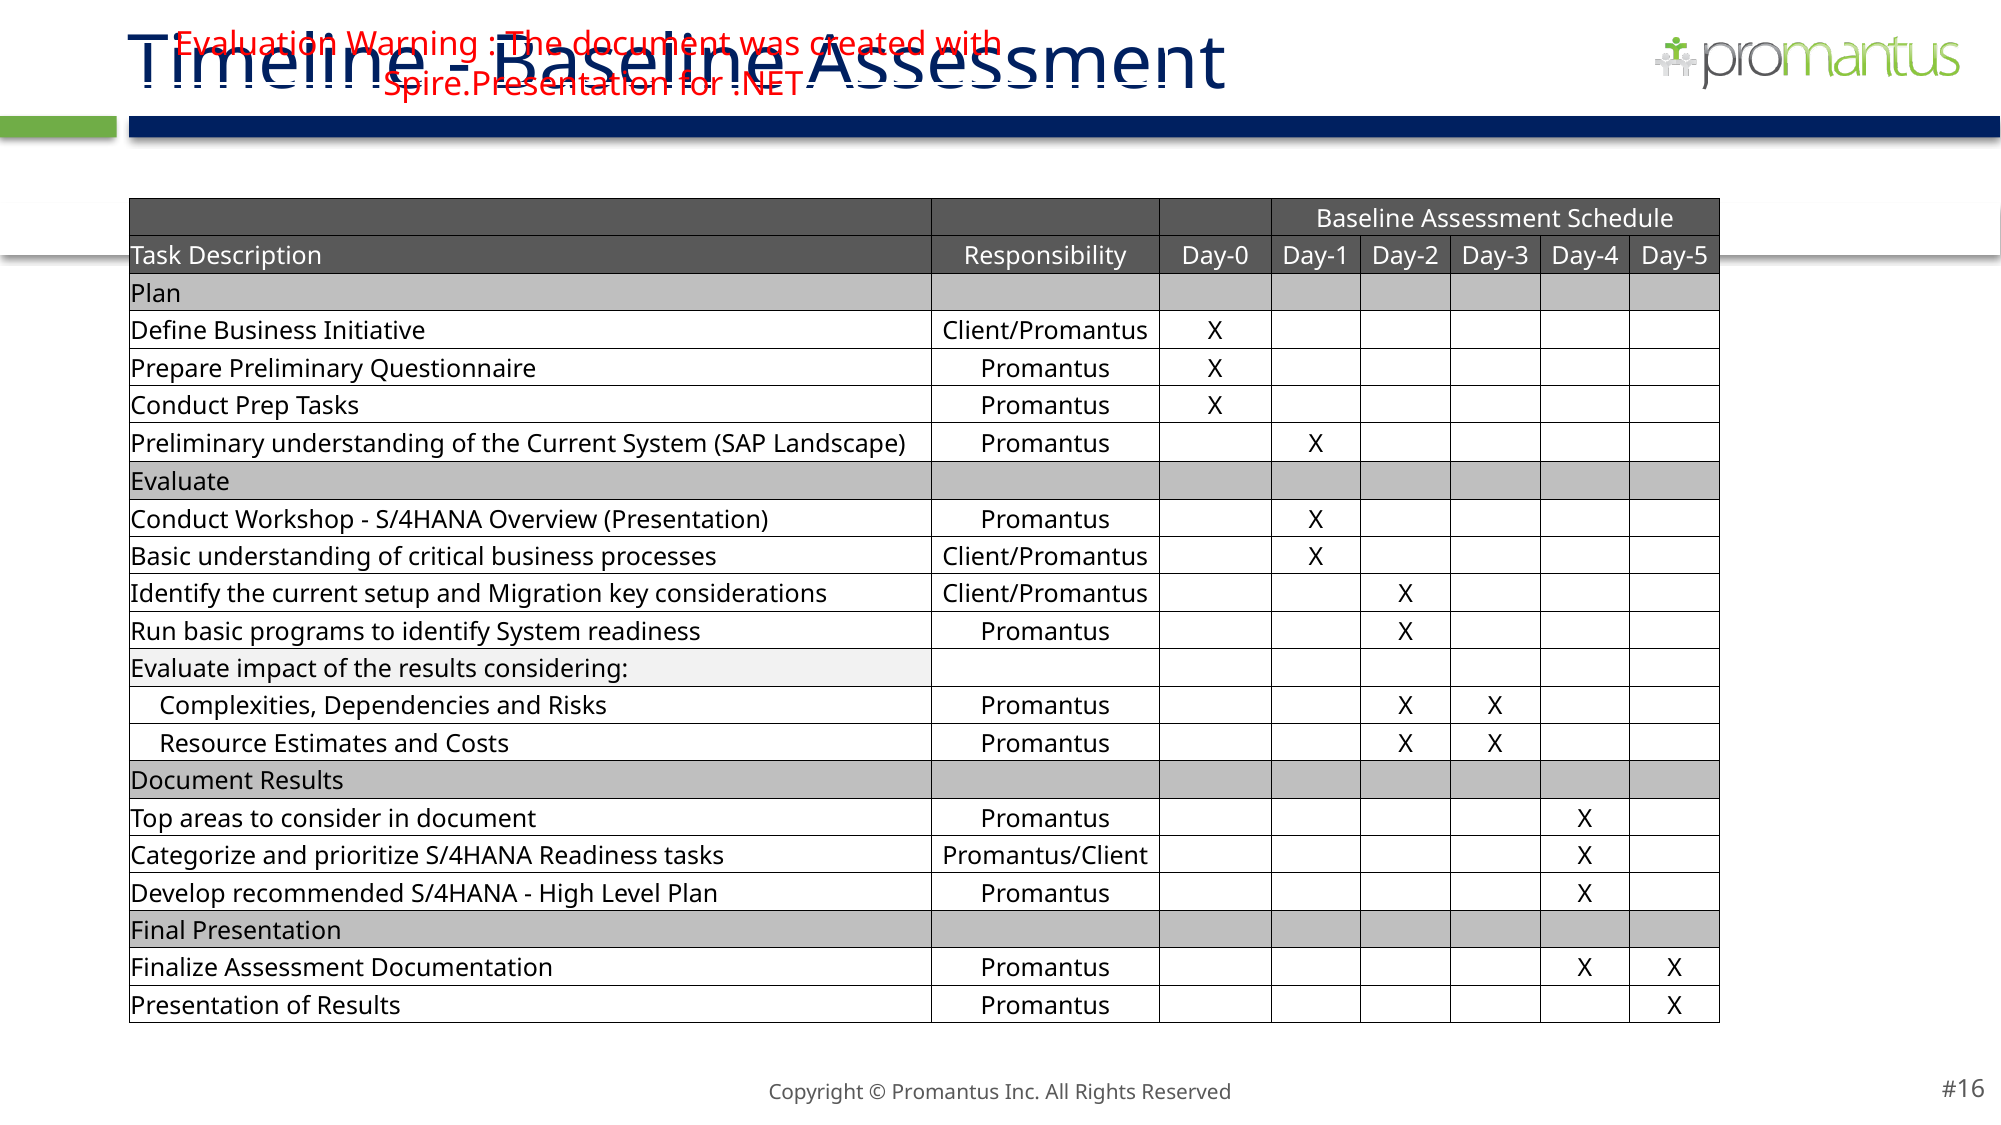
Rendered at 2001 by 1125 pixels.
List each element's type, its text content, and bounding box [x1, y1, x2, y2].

table_cell X [1361, 612, 1450, 648]
table_cell X [1451, 687, 1540, 723]
table_cell [1451, 799, 1540, 835]
table_cell [1541, 574, 1629, 611]
table_cell X [1272, 500, 1360, 536]
table_cell [1160, 537, 1271, 573]
table_cell [1451, 311, 1540, 348]
table_cell [1361, 462, 1450, 499]
table_cell X [1630, 986, 1719, 1022]
table_header [932, 199, 1159, 235]
table_cell [1541, 349, 1629, 385]
table_cell Day-5 [1630, 236, 1719, 273]
picture [1648, 20, 1964, 100]
table_cell [1630, 836, 1719, 872]
table_cell [932, 462, 1159, 499]
table_cell Identify the current setup and Migration key considerations [130, 574, 931, 611]
table_cell Evaluate [130, 462, 931, 499]
table_cell [1272, 911, 1360, 947]
table_cell [1272, 687, 1360, 723]
table_cell [1451, 986, 1540, 1022]
table_cell [1272, 462, 1360, 499]
table_cell [1272, 836, 1360, 872]
table_cell [1361, 836, 1450, 872]
table_cell [1361, 386, 1450, 422]
table_cell [932, 274, 1159, 310]
table_cell Plan [130, 274, 931, 310]
table_cell Promantus [932, 500, 1159, 536]
table_cell Day-2 [1361, 236, 1450, 273]
table_cell [1160, 612, 1271, 648]
table_cell Promantus [932, 873, 1159, 910]
table_cell [1541, 386, 1629, 422]
table_cell Promantus [932, 724, 1159, 760]
table_cell X [1541, 873, 1629, 910]
table_cell [1630, 423, 1719, 461]
table_cell Preliminary understanding of the Current System (SAP Landscape) [130, 423, 931, 461]
table_cell [1272, 349, 1360, 385]
table_cell [1160, 724, 1271, 760]
table_cell X [1630, 948, 1719, 985]
table_cell Day-0 [1160, 236, 1271, 273]
table_cell X [1361, 574, 1450, 611]
table_cell [1272, 761, 1360, 798]
table_cell [1630, 649, 1719, 686]
table_cell [1630, 537, 1719, 573]
table_cell [1451, 873, 1540, 910]
table_cell X [1451, 724, 1540, 760]
table_cell [1451, 423, 1540, 461]
table_cell Final Presentation [130, 911, 931, 947]
table_cell Document Results [130, 761, 931, 798]
table_cell Promantus [932, 687, 1159, 723]
table_cell [1630, 799, 1719, 835]
table_cell [1451, 274, 1540, 310]
table_cell Promantus [932, 612, 1159, 648]
table_cell Run basic programs to identify System readiness [130, 612, 931, 648]
table_cell [1630, 911, 1719, 947]
table_cell Promantus/Client [932, 836, 1159, 872]
table_cell [1451, 612, 1540, 648]
table_cell [1160, 574, 1271, 611]
table_cell [1630, 274, 1719, 310]
table_cell Resource Estimates and Costs [130, 724, 931, 760]
table_cell [1361, 349, 1450, 385]
table_cell [1451, 349, 1540, 385]
table_cell X [1160, 311, 1271, 348]
table_cell Client/Promantus [932, 311, 1159, 348]
table_cell [1361, 948, 1450, 985]
table_cell [1630, 612, 1719, 648]
table_cell Promantus [932, 423, 1159, 461]
table_cell [1451, 911, 1540, 947]
table_cell Conduct Workshop - S/4HANA Overview (Presentation) [130, 500, 931, 536]
table_cell [1541, 649, 1629, 686]
table_cell [1361, 986, 1450, 1022]
table_cell [1272, 274, 1360, 310]
table_cell Categorize and prioritize S/4HANA Readiness tasks [130, 836, 931, 872]
table_cell Day-4 [1541, 236, 1629, 273]
table_cell [1451, 574, 1540, 611]
table_cell [1160, 836, 1271, 872]
table_cell [1451, 948, 1540, 985]
table_cell Finalize Assessment Documentation [130, 948, 931, 985]
table_header [1160, 199, 1271, 235]
table_cell [1361, 500, 1450, 536]
table_cell X [1361, 687, 1450, 723]
table_cell [1160, 274, 1271, 310]
table_cell X [1541, 948, 1629, 985]
table_cell [1361, 911, 1450, 947]
table_cell Prepare Preliminary Questionnaire [130, 349, 931, 385]
table_cell [1541, 687, 1629, 723]
table_cell [1451, 761, 1540, 798]
table_cell [1160, 649, 1271, 686]
table_cell [1160, 986, 1271, 1022]
table_cell [1630, 574, 1719, 611]
table_cell [1541, 537, 1629, 573]
table_cell Day-3 [1451, 236, 1540, 273]
table_cell [1451, 649, 1540, 686]
table_cell [1160, 423, 1271, 461]
table_cell [1160, 873, 1271, 910]
table_header Baseline Assessment Schedule [1272, 199, 1719, 235]
table_cell [1361, 537, 1450, 573]
table_cell [1630, 873, 1719, 910]
table_cell Task Description [130, 236, 931, 273]
table_cell Day-1 [1272, 236, 1360, 273]
table_cell [1272, 574, 1360, 611]
table_cell [932, 761, 1159, 798]
table_cell Define Business Initiative [130, 311, 931, 348]
table_cell [1451, 537, 1540, 573]
table_cell [1272, 799, 1360, 835]
table_cell [1272, 649, 1360, 686]
table_cell [1541, 724, 1629, 760]
table_cell [1361, 423, 1450, 461]
table_cell [1541, 612, 1629, 648]
table_cell [1272, 873, 1360, 910]
table_cell [1272, 311, 1360, 348]
table_cell [1361, 274, 1450, 310]
table_cell [1160, 799, 1271, 835]
table_cell Presentation of Results [130, 986, 931, 1022]
table_cell [1451, 836, 1540, 872]
table_cell X [1272, 537, 1360, 573]
table_cell [1630, 687, 1719, 723]
table_cell [1451, 386, 1540, 422]
table_cell X [1160, 386, 1271, 422]
table_cell X [1541, 836, 1629, 872]
table_cell [1160, 761, 1271, 798]
table_cell [1160, 948, 1271, 985]
table_cell X [1361, 724, 1450, 760]
table_cell [1541, 462, 1629, 499]
text_box Timeline - Baseline Assessment [112, 21, 1579, 97]
table_cell Complexities, Dependencies and Risks [130, 687, 931, 723]
table_cell Evaluate impact of the results considering: [130, 649, 931, 686]
table_cell Promantus [932, 986, 1159, 1022]
table_cell [1361, 873, 1450, 910]
table_cell Promantus [932, 349, 1159, 385]
table_cell [1630, 500, 1719, 536]
table_cell Responsibility [932, 236, 1159, 273]
table_cell [1361, 649, 1450, 686]
table_cell [1541, 423, 1629, 461]
table_cell X [1541, 799, 1629, 835]
table_cell Basic understanding of critical business processes [130, 537, 931, 573]
table_cell [1451, 500, 1540, 536]
table_cell Develop recommended S/4HANA - High Level Plan [130, 873, 931, 910]
table_cell [1160, 687, 1271, 723]
table_cell [1541, 761, 1629, 798]
table_cell Client/Promantus [932, 537, 1159, 573]
table_cell [1541, 311, 1629, 348]
table_cell [1630, 386, 1719, 422]
table_cell Conduct Prep Tasks [130, 386, 931, 422]
table_cell [1451, 462, 1540, 499]
table_cell Client/Promantus [932, 574, 1159, 611]
table_cell [1541, 911, 1629, 947]
table_cell [1160, 500, 1271, 536]
table_cell [1630, 724, 1719, 760]
table_cell Top areas to consider in document [130, 799, 931, 835]
table_cell [1160, 462, 1271, 499]
table_cell Promantus [932, 799, 1159, 835]
table_header [130, 199, 931, 235]
table_cell [1630, 349, 1719, 385]
table_cell [1630, 462, 1719, 499]
table_cell X [1160, 349, 1271, 385]
table_cell [1361, 799, 1450, 835]
table_cell Promantus [932, 386, 1159, 422]
table_cell [1541, 274, 1629, 310]
table_cell [1272, 612, 1360, 648]
table_cell [1361, 311, 1450, 348]
table_cell [1272, 724, 1360, 760]
table_cell [1541, 500, 1629, 536]
table_cell [1541, 986, 1629, 1022]
table_cell [1630, 761, 1719, 798]
table_cell [1160, 911, 1271, 947]
table_cell [1630, 311, 1719, 348]
table_cell X [1272, 423, 1360, 461]
table_cell [932, 911, 1159, 947]
text_box Evaluation Warning : The document was created with Spire.Presentation for .NET [19, 40, 1168, 85]
table_cell [932, 649, 1159, 686]
table_cell [1361, 761, 1450, 798]
table_cell [1272, 386, 1360, 422]
table_cell Promantus [932, 948, 1159, 985]
table_cell [1272, 986, 1360, 1022]
table_cell [1272, 948, 1360, 985]
